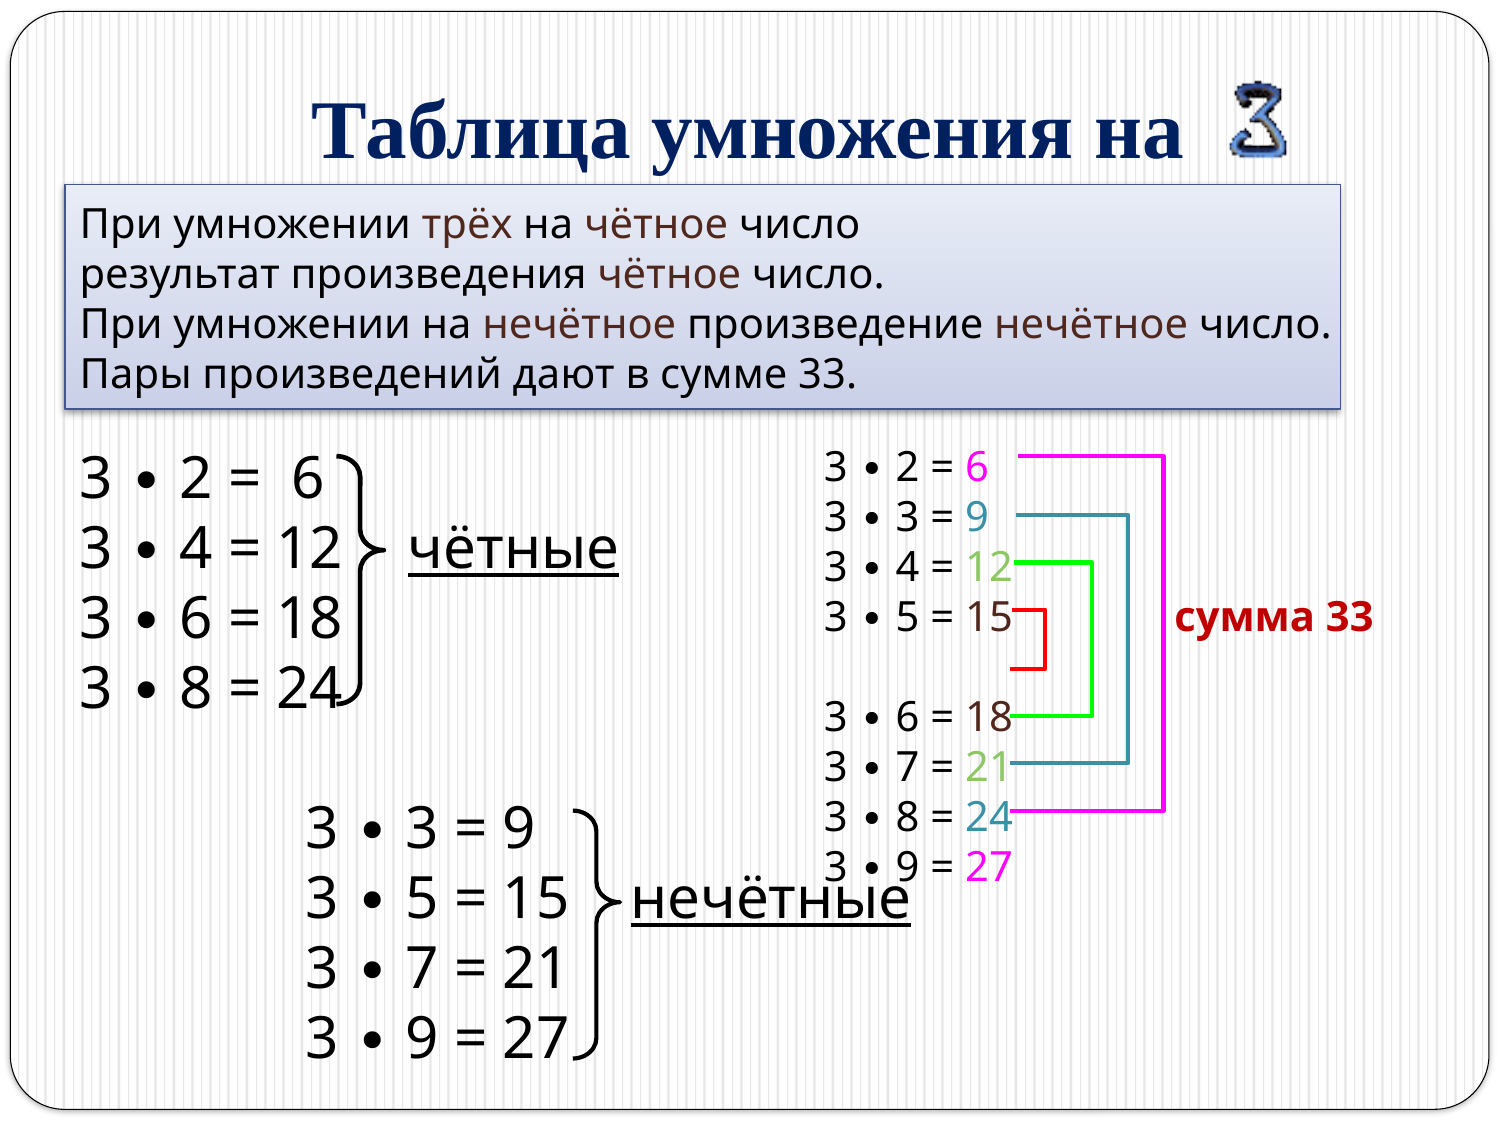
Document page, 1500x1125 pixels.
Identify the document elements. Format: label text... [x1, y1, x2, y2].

title Таблица умножения на [170, 42, 1347, 191]
text_box При умножении трёх на чётное число результат произведения чётное число. При умножении на нечётное произведение нечётное число. Пары произведений дают в сумме 33. [64, 184, 1341, 410]
text_box [1009, 456, 1164, 811]
text_box 3 ∙ 2 = 6 3 ∙ 4 = 12 чётные 3 ∙ 6 = 18 3 ∙ 8 = 24 3 ∙ 3 = 9 3 ∙ 5 = 15 нечётные 3 ∙ 7 = 21 3 ∙ 9 = 27 [64, 432, 939, 1078]
text_box [336, 456, 384, 705]
picture [1210, 54, 1310, 203]
text_box [572, 810, 620, 1059]
text_box 3 ∙ 2 = 6 3 ∙ 3 = 9 3 ∙ 4 = 12 3 ∙ 5 = 15 сумма 33 3 ∙ 6 = 18 3 ∙ 7 = 21 3 ∙ 8 = 24 3 ∙ 9 = 27 [809, 432, 1447, 898]
